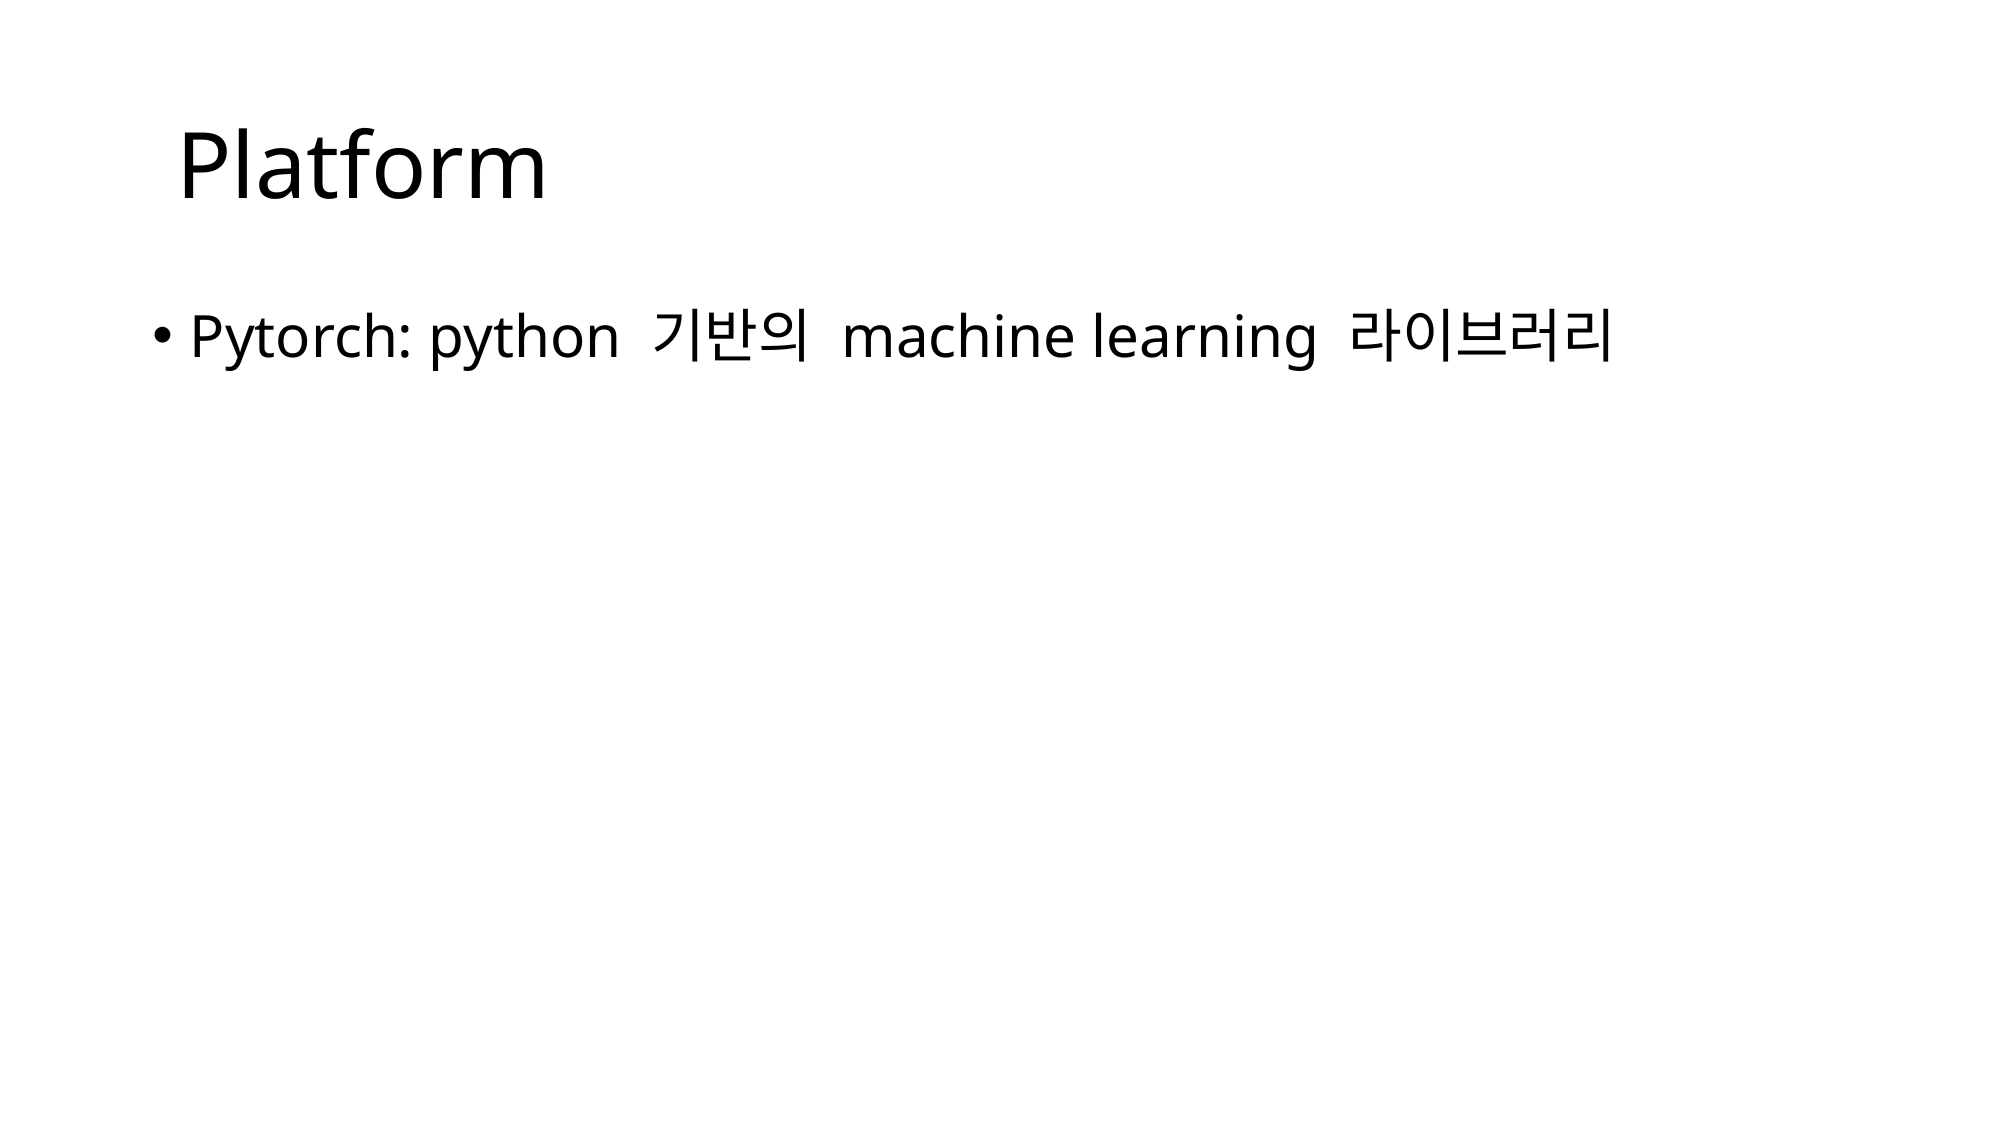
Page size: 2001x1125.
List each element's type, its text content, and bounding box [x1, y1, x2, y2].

list Pytorch: python 기반의 machine learning 라이브러리 [137, 299, 1863, 1014]
title Platform [137, 59, 1863, 278]
